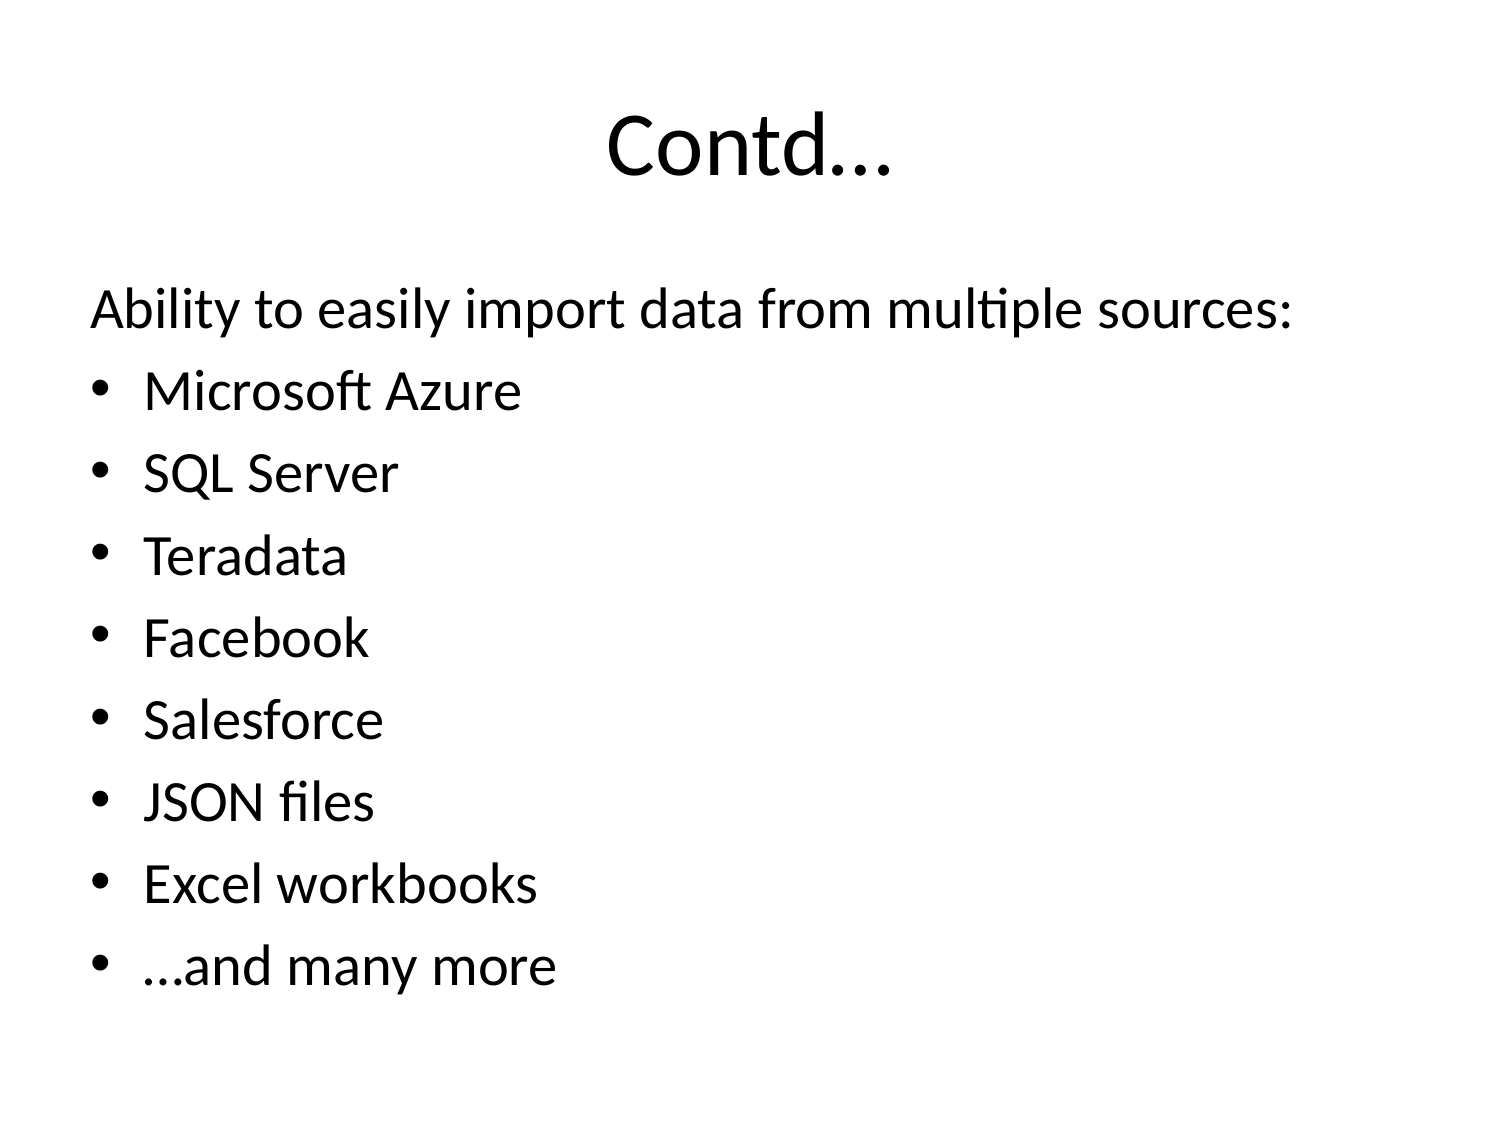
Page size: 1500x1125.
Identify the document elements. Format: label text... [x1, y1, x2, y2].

title Contd… [75, 45, 1425, 233]
list Ability to easily import data from multiple sources: Microsoft Azure SQL Server Teradata Facebook Salesforce JSON files Excel workbooks …and many more [75, 262, 1425, 1005]
